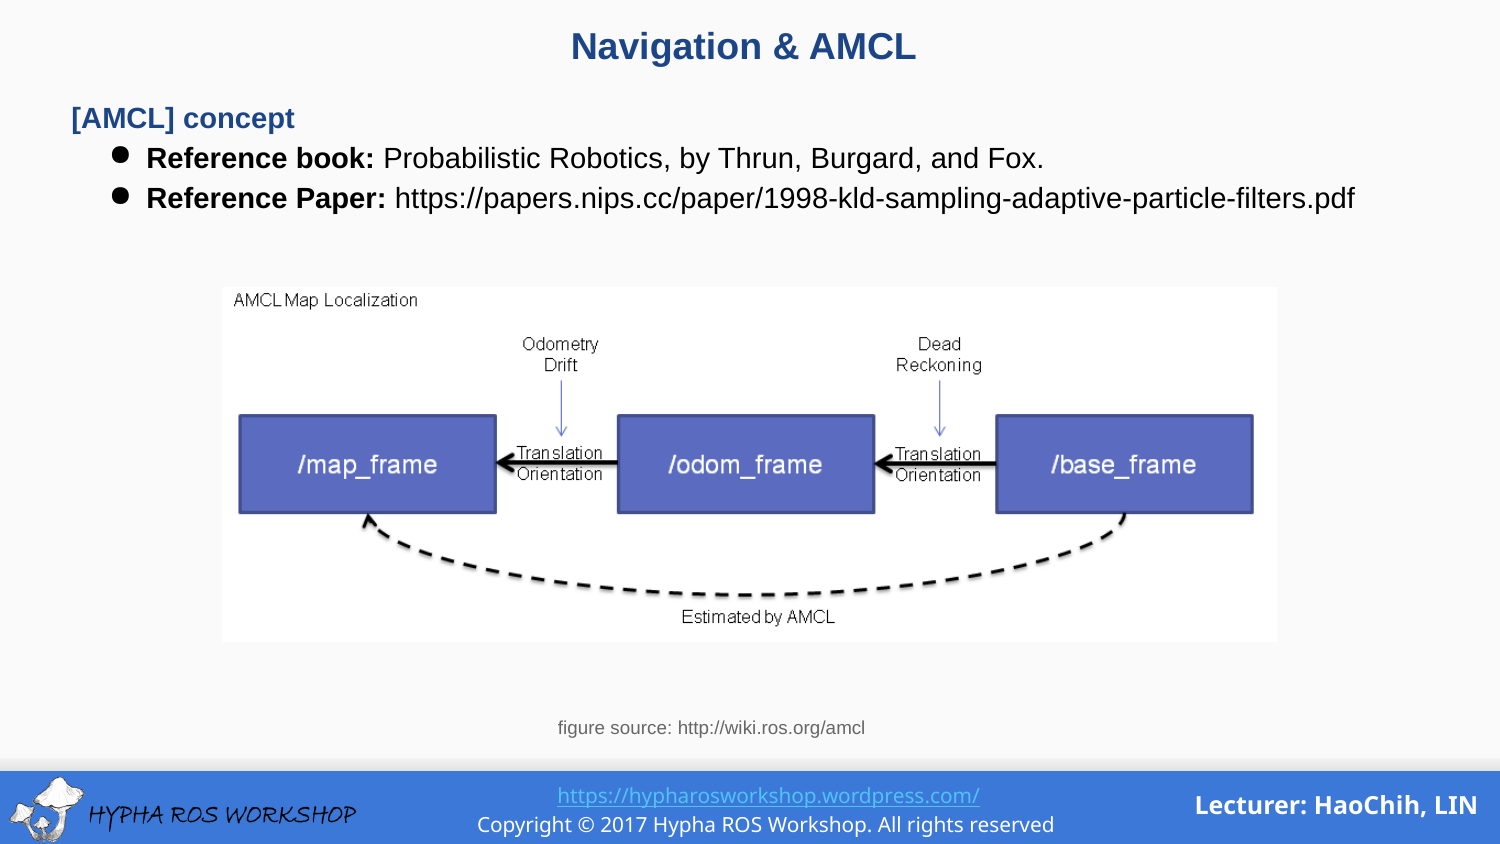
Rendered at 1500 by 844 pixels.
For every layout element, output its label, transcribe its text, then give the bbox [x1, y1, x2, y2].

text_box Navigation & AMCL [56, 0, 1432, 67]
list Lecturer: HaoChih, LIN [650, 768, 1500, 842]
text_box https://hypharosworkshop.wordpress.com/ Copyright © 2017 Hypha ROS Workshop. All rights reserved [412, 768, 1125, 825]
text_box [AMCL] concept Reference book: Probabilistic Robotics, by Thrun, Burgard, and Fox. Reference Paper: https://papers.nips.cc/paper/1998-kld-sampling-adaptive-particle-filters.pdf [56, 79, 1432, 756]
text_box figure source: http://wiki.ros.org/amcl [286, 709, 1137, 745]
picture [222, 287, 1278, 642]
picture [0, 767, 368, 844]
